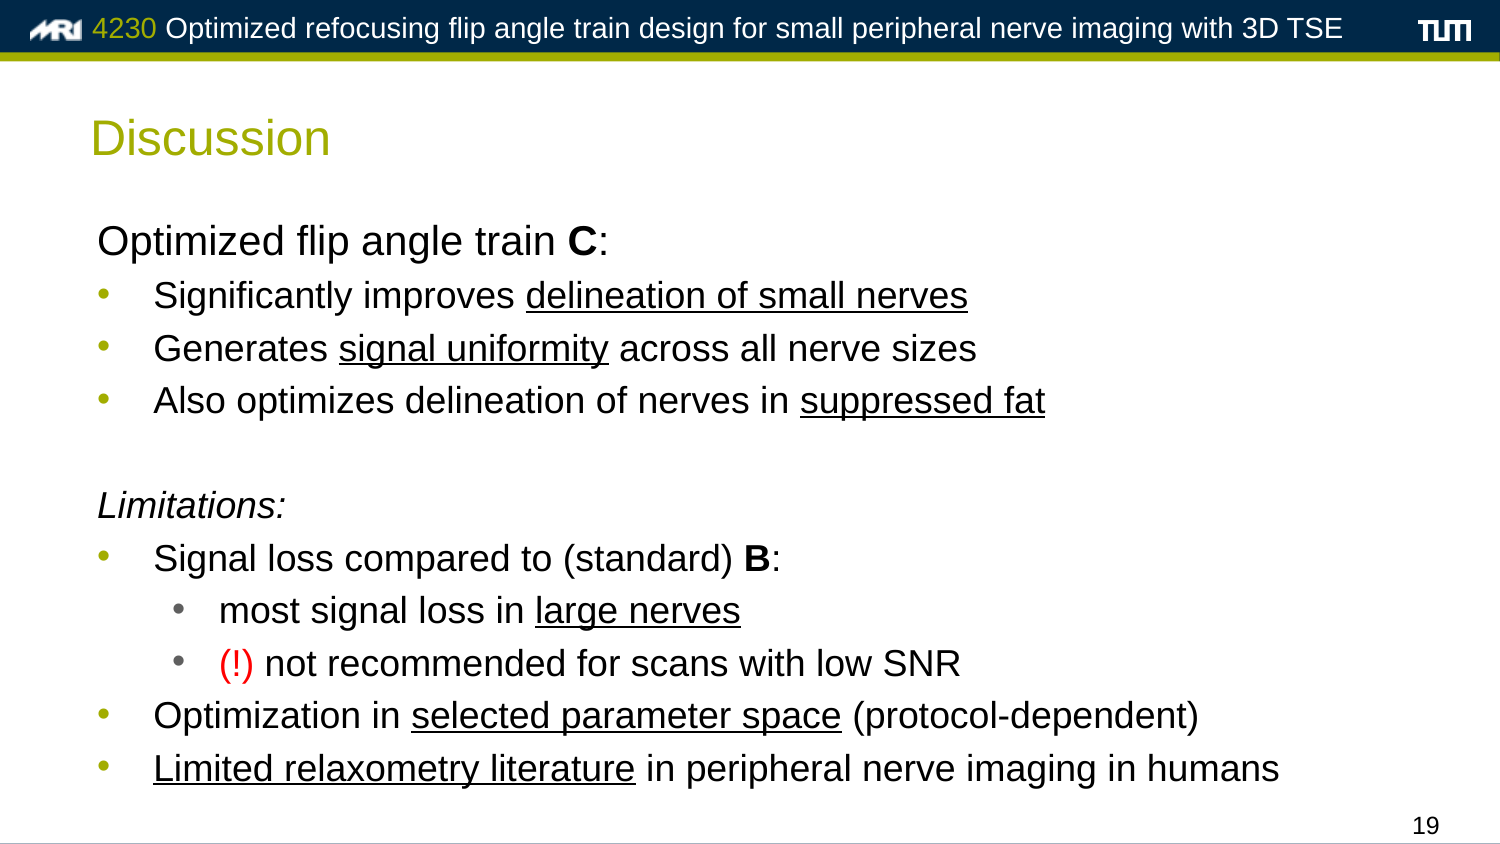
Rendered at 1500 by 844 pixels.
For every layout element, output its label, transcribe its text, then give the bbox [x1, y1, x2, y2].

picture [1418, 20, 1471, 41]
list Optimized flip angle train C: Significantly improves delineation of small nerves Generates signal uniformity across all nerve sizes Also optimizes delineation of nerves in suppressed fat Limitations: Signal loss compared to (standard) B: most signal loss in large nerves (!) not recommended for scans with low SNR Optimization in selected parameter space (protocol-dependent) Limited relaxometry literature in peripheral nerve imaging in humans [82, 205, 1480, 819]
title Discussion [75, 87, 1425, 184]
picture [30, 19, 82, 41]
slide_number 19 [1103, 819, 1456, 844]
